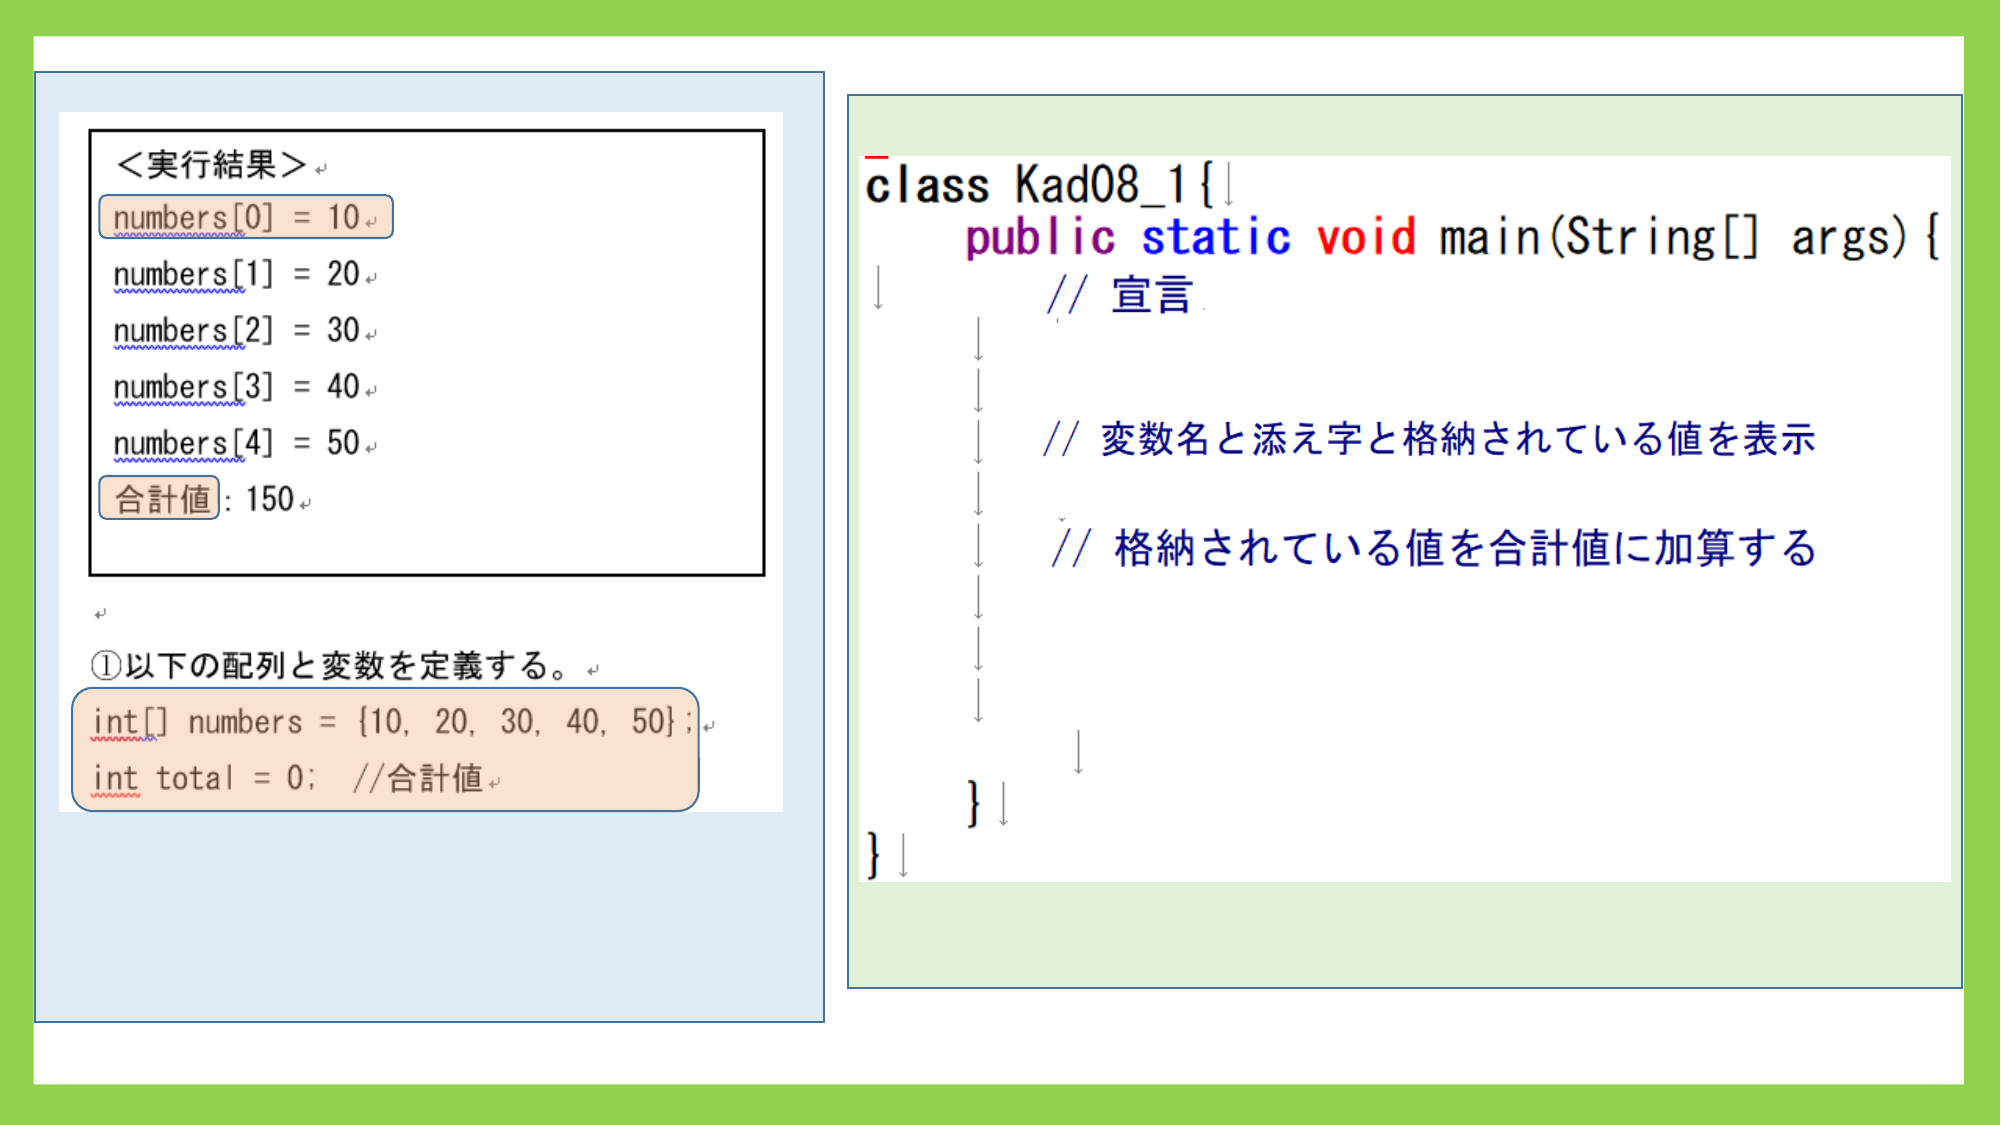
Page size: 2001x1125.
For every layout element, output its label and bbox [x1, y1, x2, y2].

picture [59, 112, 783, 812]
text_box [847, 94, 1963, 989]
text_box [34, 71, 825, 1023]
picture [859, 156, 1951, 882]
